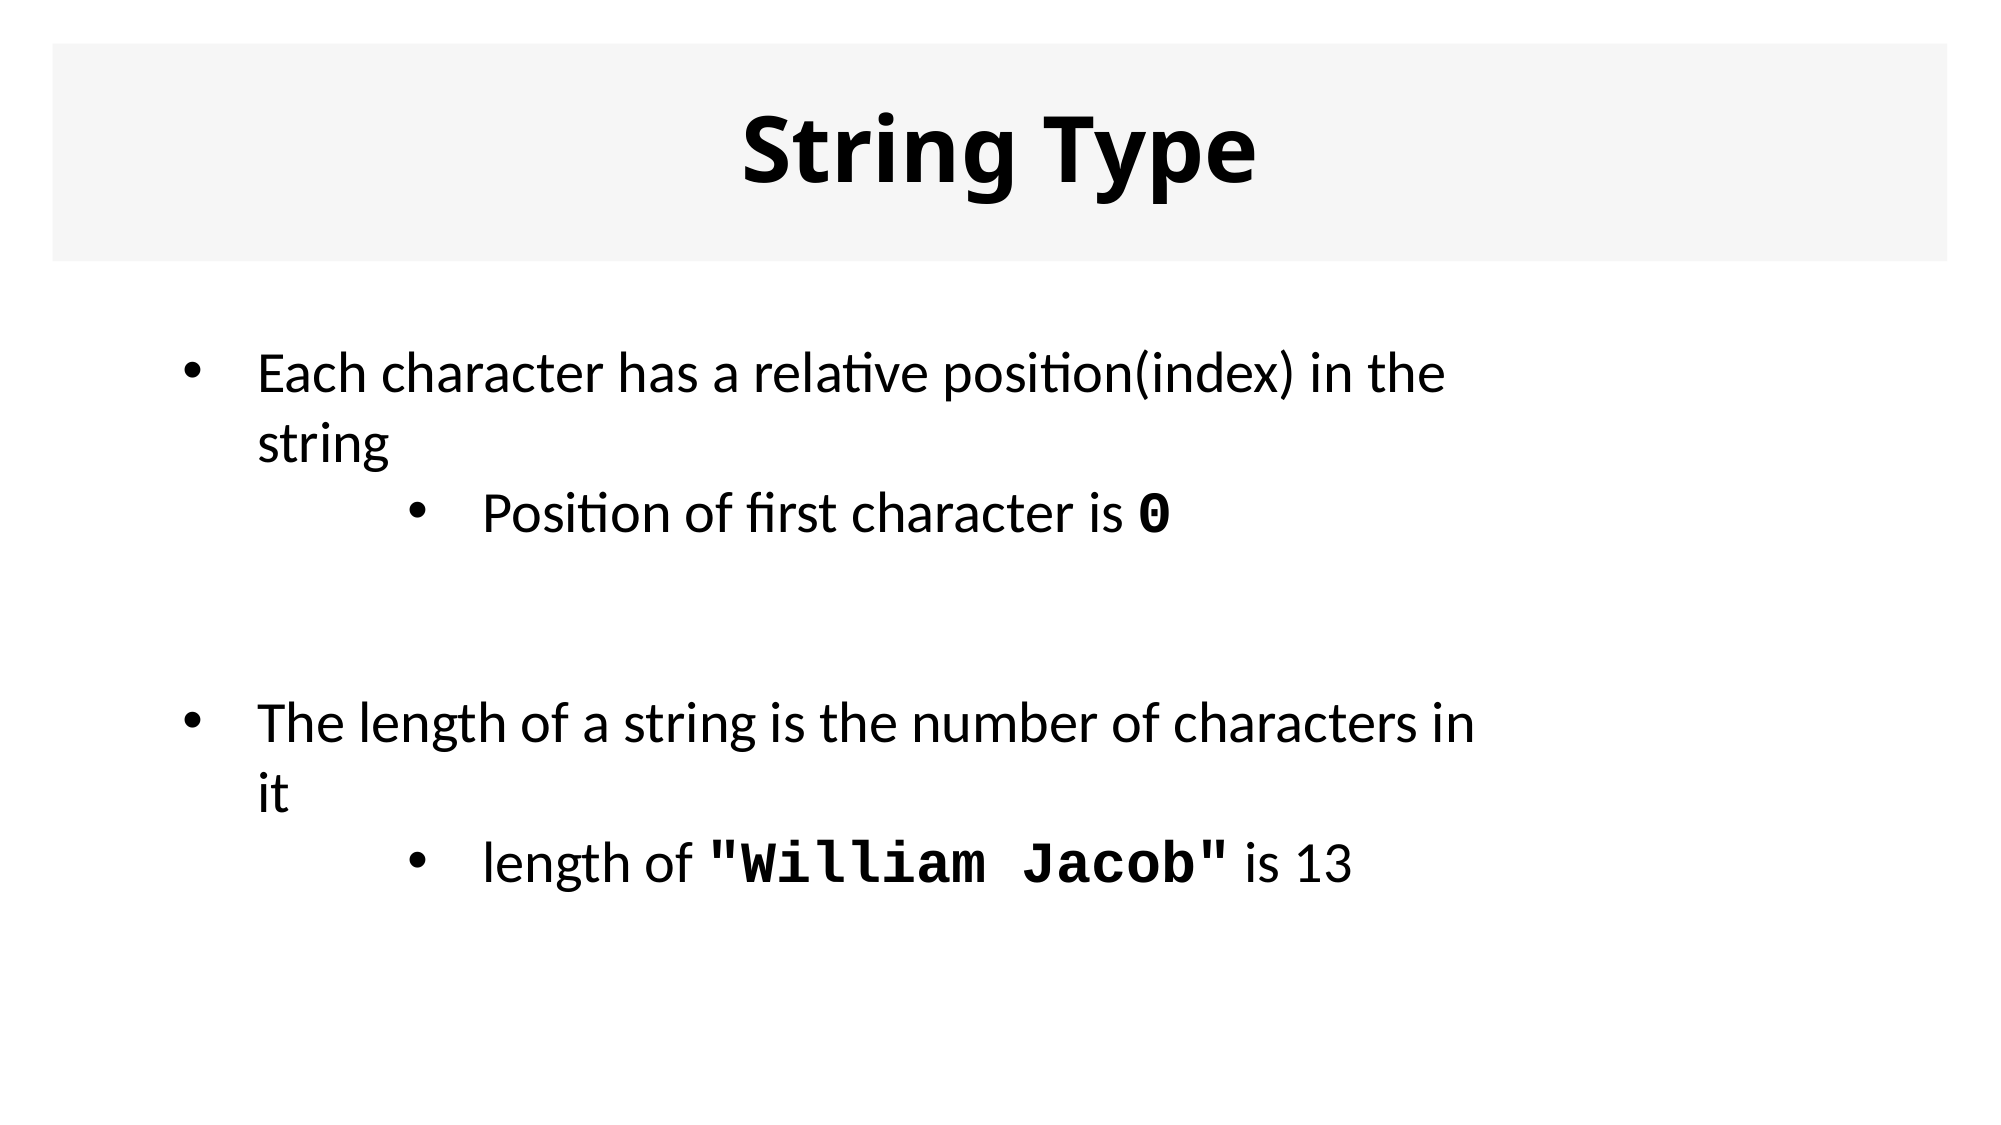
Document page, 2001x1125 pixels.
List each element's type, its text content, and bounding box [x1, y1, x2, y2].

text_box Each character has a relative position(index) in the string Position of first character is 0 The length of a string is the number of characters in it length of "William Jacob" is 13 [167, 327, 1501, 902]
title String Type [52, 43, 1948, 262]
